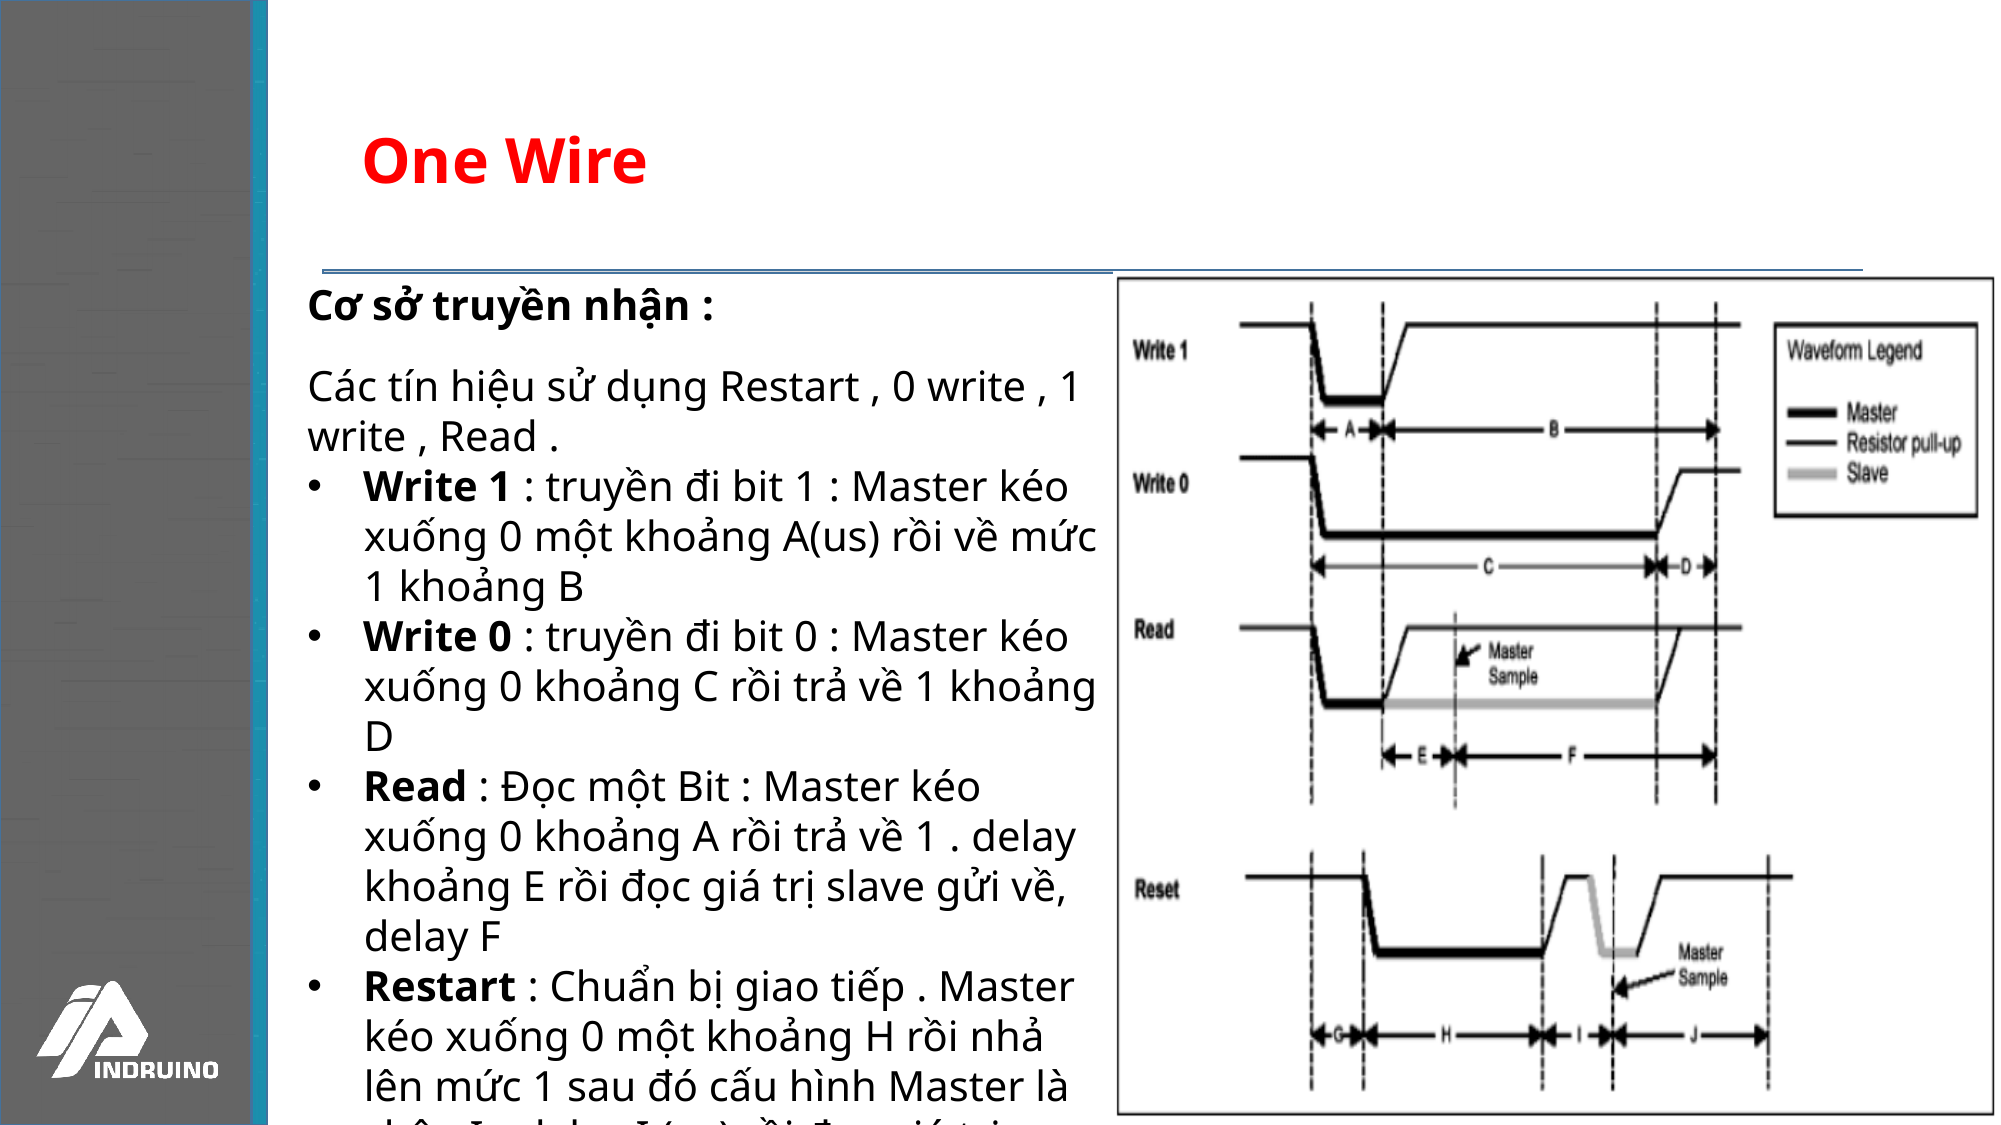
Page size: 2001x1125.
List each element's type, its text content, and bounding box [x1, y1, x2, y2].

picture [1113, 270, 2000, 1125]
text_box Các tín hiệu sử dụng Restart , 0 write , 1 write , Read . Write 1 : truyền đi bit 1 : Master kéo xuống 0 một khoảng A(us) rồi về mức 1 khoảng B Write 0 : truyền đi bit 0 : Master kéo xuống 0 khoảng C rồi trả về 1 khoảng D Read : Đọc một Bit : Master kéo xuống 0 khoảng A rồi trả về 1 . delay khoảng E rồi đọc giá trị slave gửi về, delay F Restart : Chuẩn bị giao tiếp . Master kéo xuống 0 một khoảng H rồi nhả lên mức 1 sau đó cấu hình Master là chân In delay I (us) rồi đọc giá trị slave trả về . Nếu = 0 thì cho phép giao tiếp = 1 đường truyền lỗi hoặc slave đang bận [292, 352, 1113, 1125]
text_box One Wire [346, 113, 1906, 204]
picture [1, 1, 250, 1124]
picture [253, 1, 266, 1124]
text_box Cơ sở truyền nhận : [292, 271, 1113, 336]
